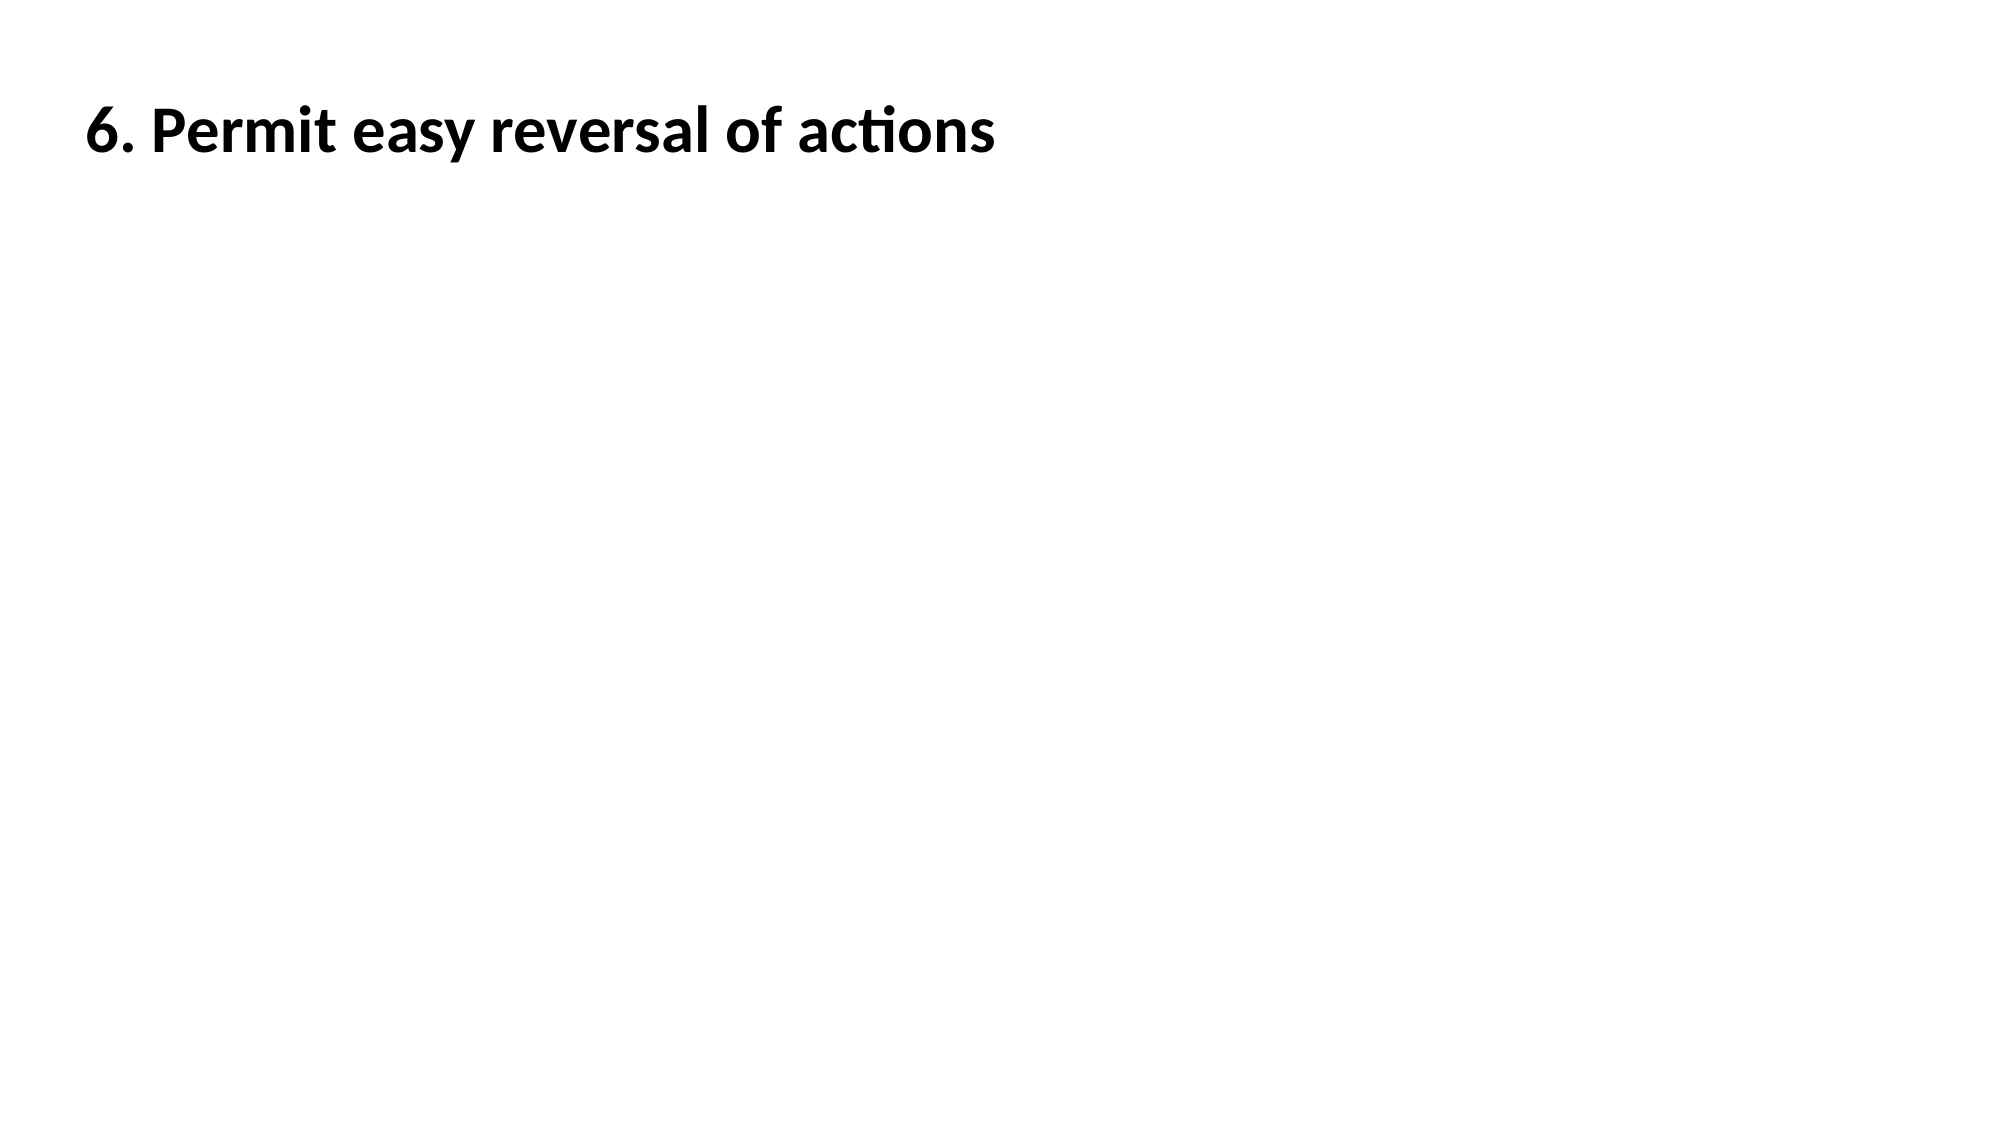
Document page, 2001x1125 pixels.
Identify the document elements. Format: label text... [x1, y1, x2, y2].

text_box 6. Permit easy reversal of actions [70, 78, 1376, 173]
